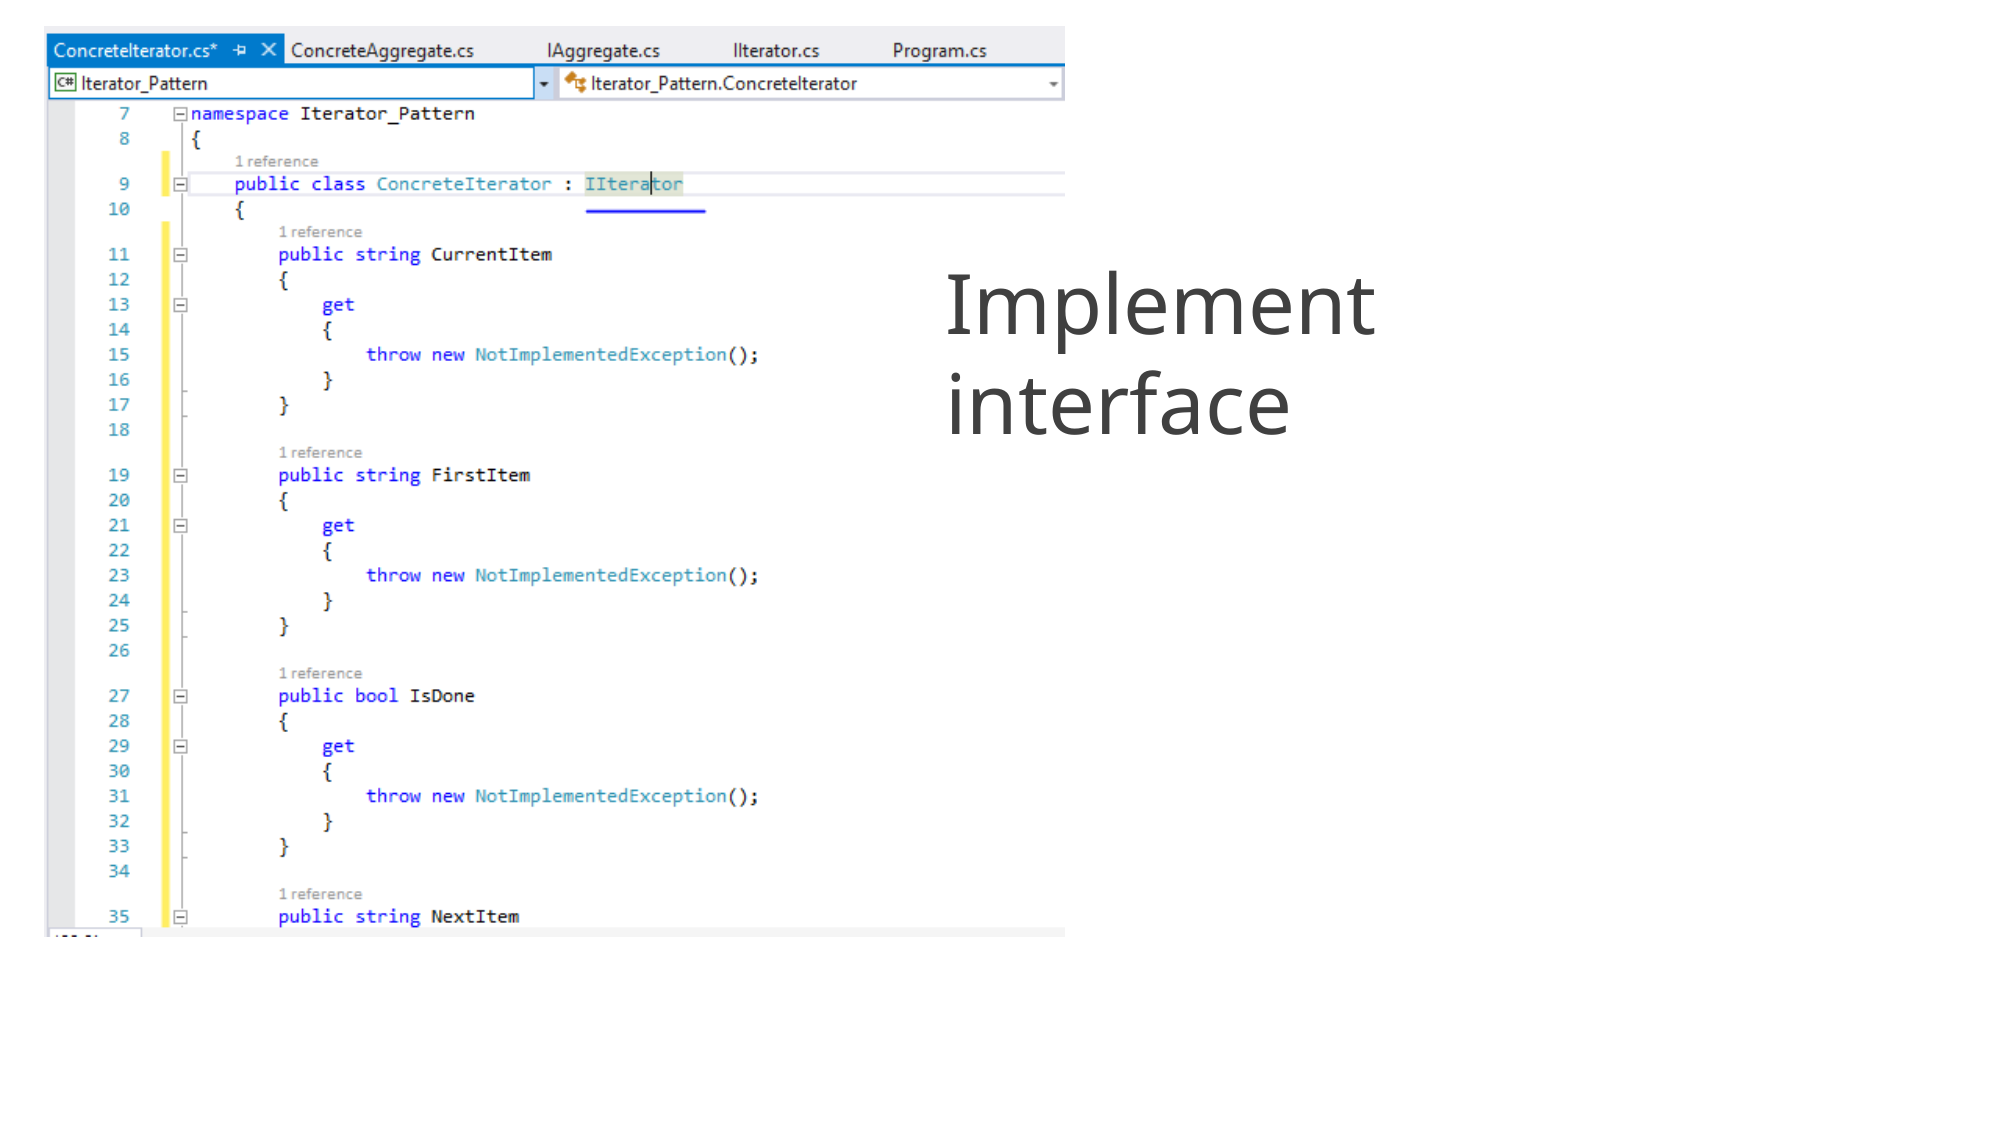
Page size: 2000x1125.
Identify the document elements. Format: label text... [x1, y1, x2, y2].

picture [43, 26, 1065, 937]
text_box Implement interface [1070, 251, 1378, 452]
